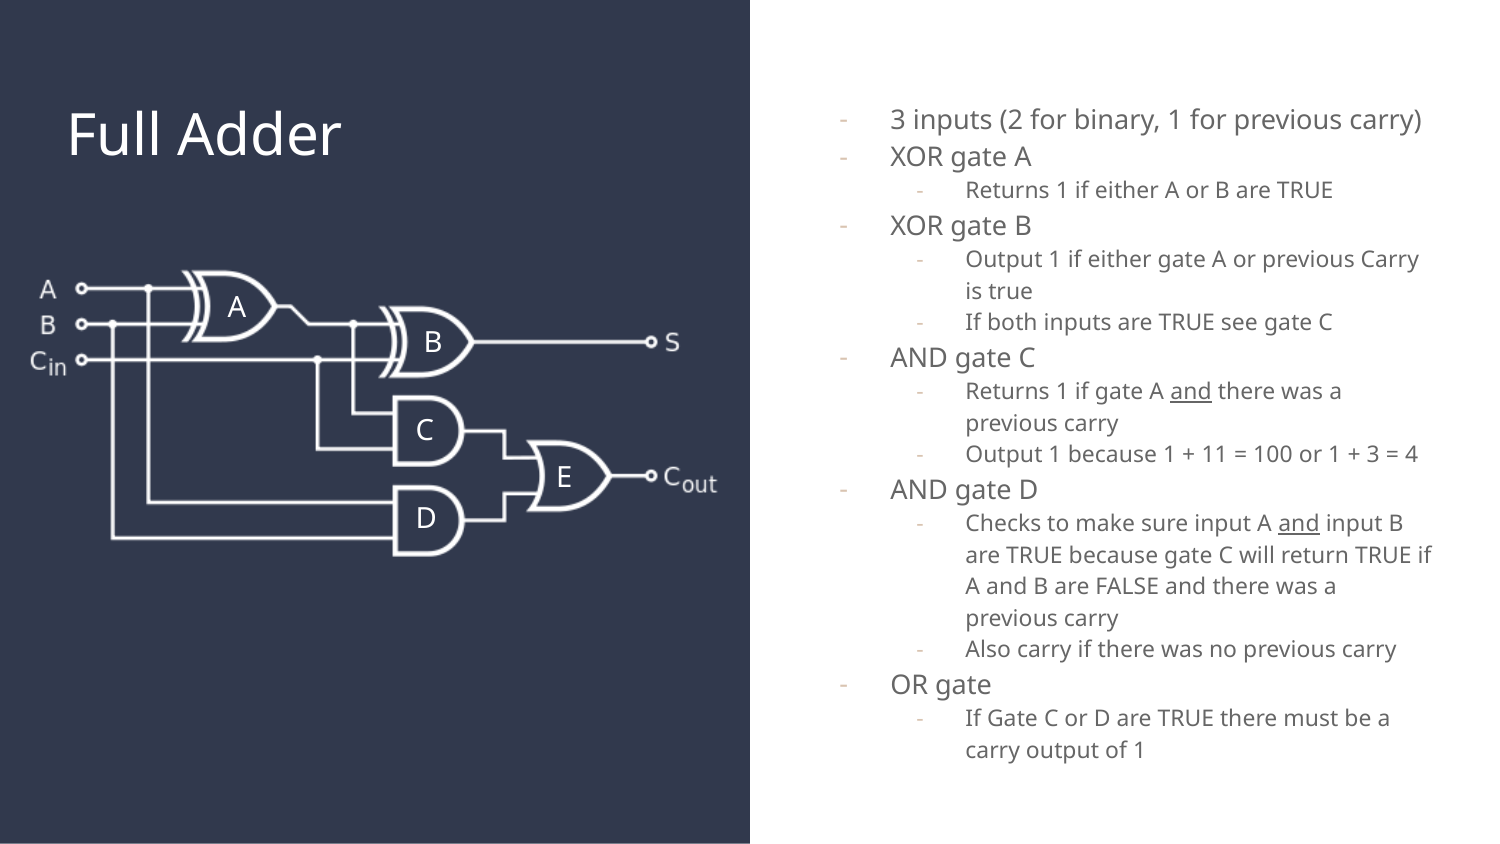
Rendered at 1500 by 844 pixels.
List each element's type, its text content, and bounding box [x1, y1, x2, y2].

picture [24, 253, 736, 574]
title Full Adder [51, 82, 659, 251]
list 3 inputs (2 for binary, 1 for previous carry) XOR gate A Returns 1 if either A or B are TRUE XOR gate B Output 1 if either gate A or previous Carry is true If both inputs are TRUE see gate C AND gate C Returns 1 if gate A and there was a previous carry Output 1 because 1 + 11 = 100 or 1 + 3 = 4 AND gate D Checks to make sure input A and input B are TRUE because gate C will return TRUE if A and B are FALSE and there was a previous carry Also carry if there was no previous carry OR gate If Gate C or D are TRUE there must be a carry output of 1 [800, 82, 1449, 757]
